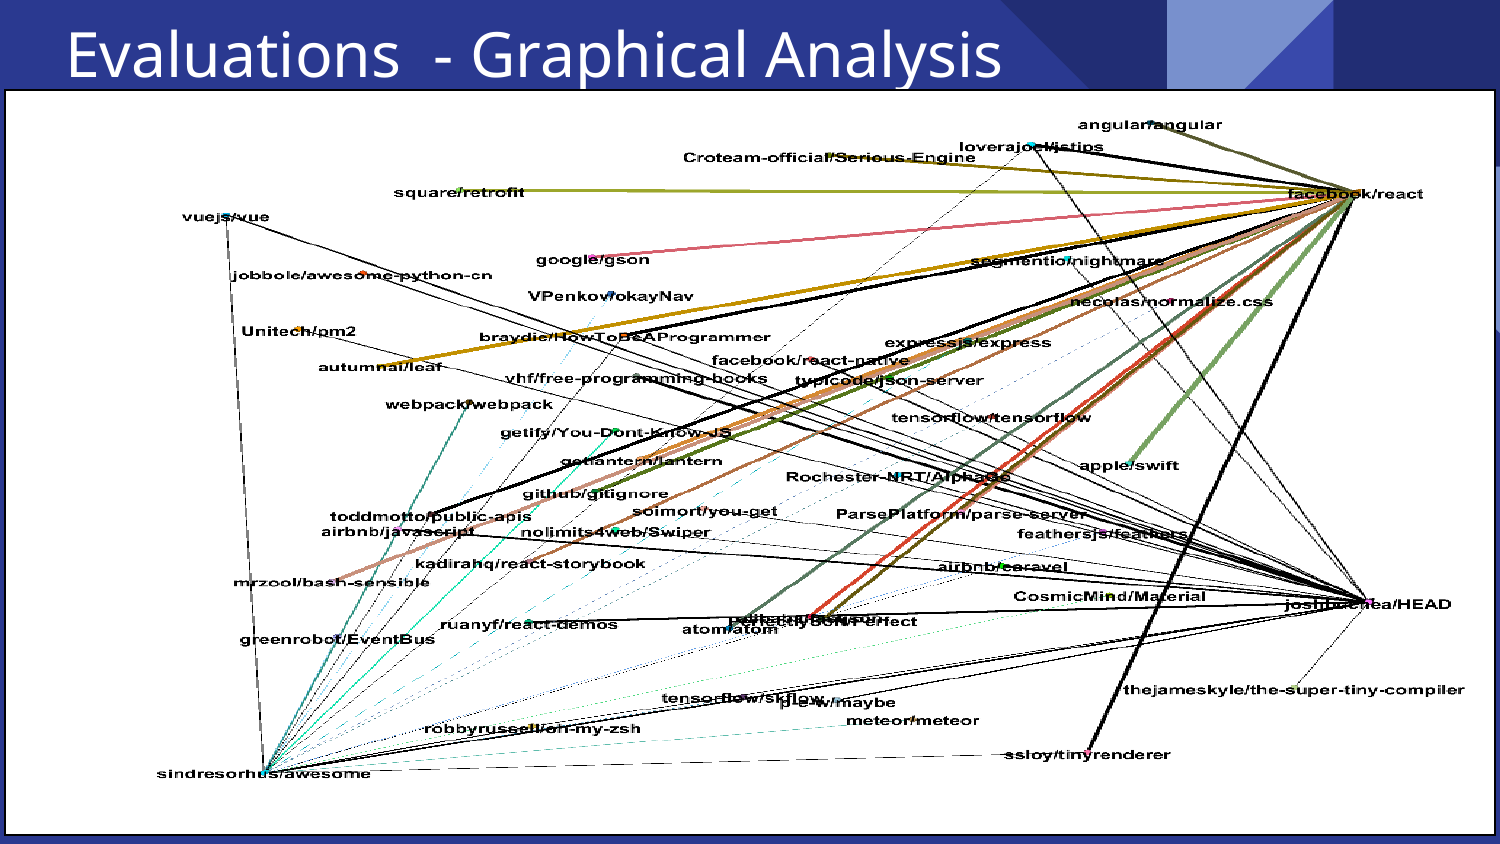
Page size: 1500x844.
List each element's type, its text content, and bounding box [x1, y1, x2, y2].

picture [5, 90, 1495, 834]
title Evaluations - Graphical Analysis [27, 25, 1377, 61]
